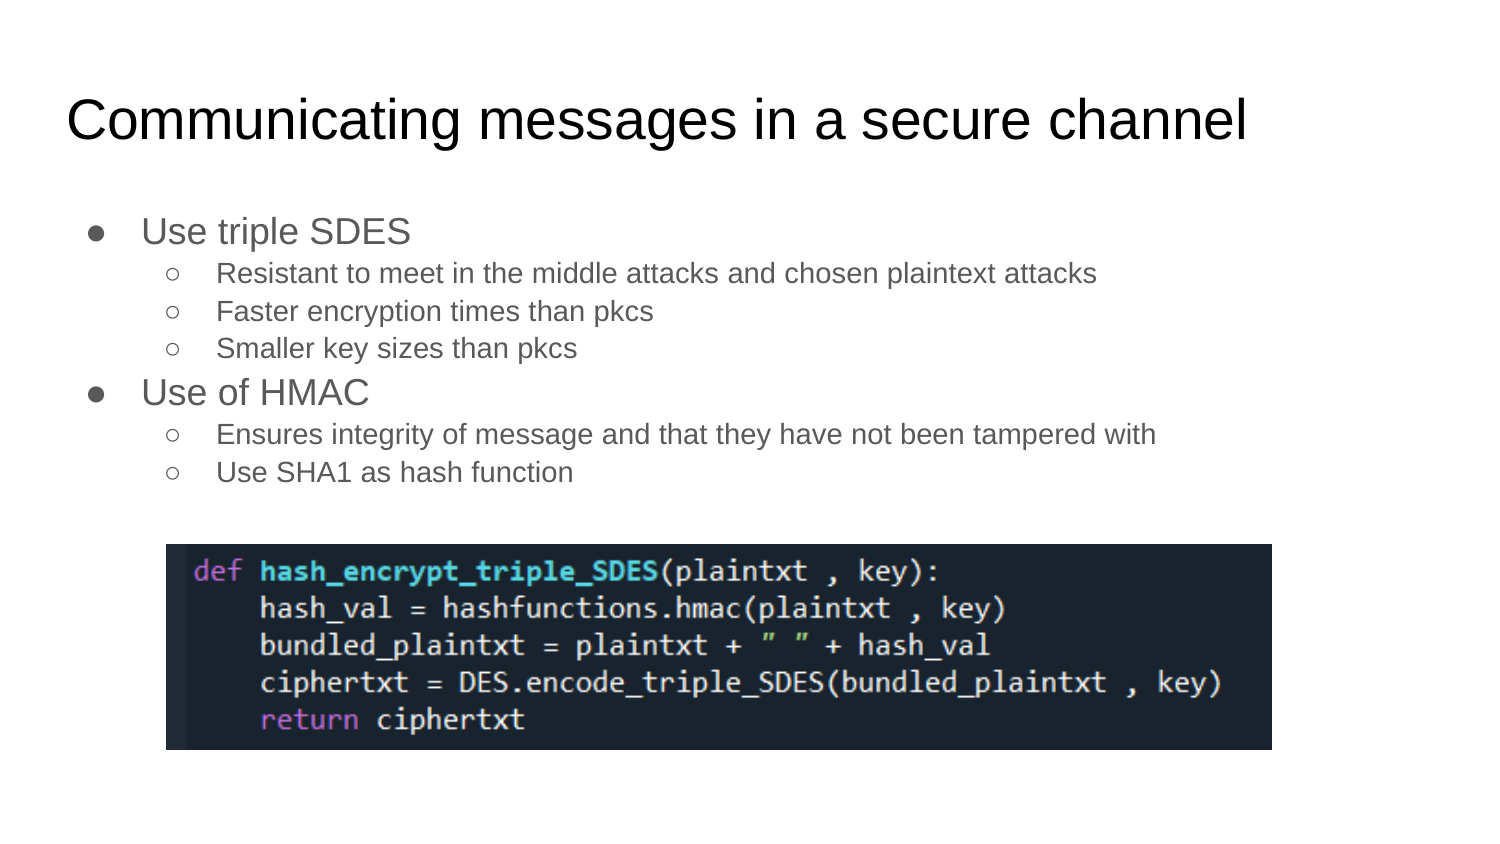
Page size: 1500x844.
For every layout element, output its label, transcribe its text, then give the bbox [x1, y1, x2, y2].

picture [166, 544, 1272, 750]
list Use triple SDES Resistant to meet in the middle attacks and chosen plaintext attacks Faster encryption times than pkcs Smaller key sizes than pkcs Use of HMAC Ensures integrity of message and that they have not been tampered with Use SHA1 as hash function [51, 189, 1449, 750]
title Communicating messages in a secure channel [51, 72, 1449, 167]
